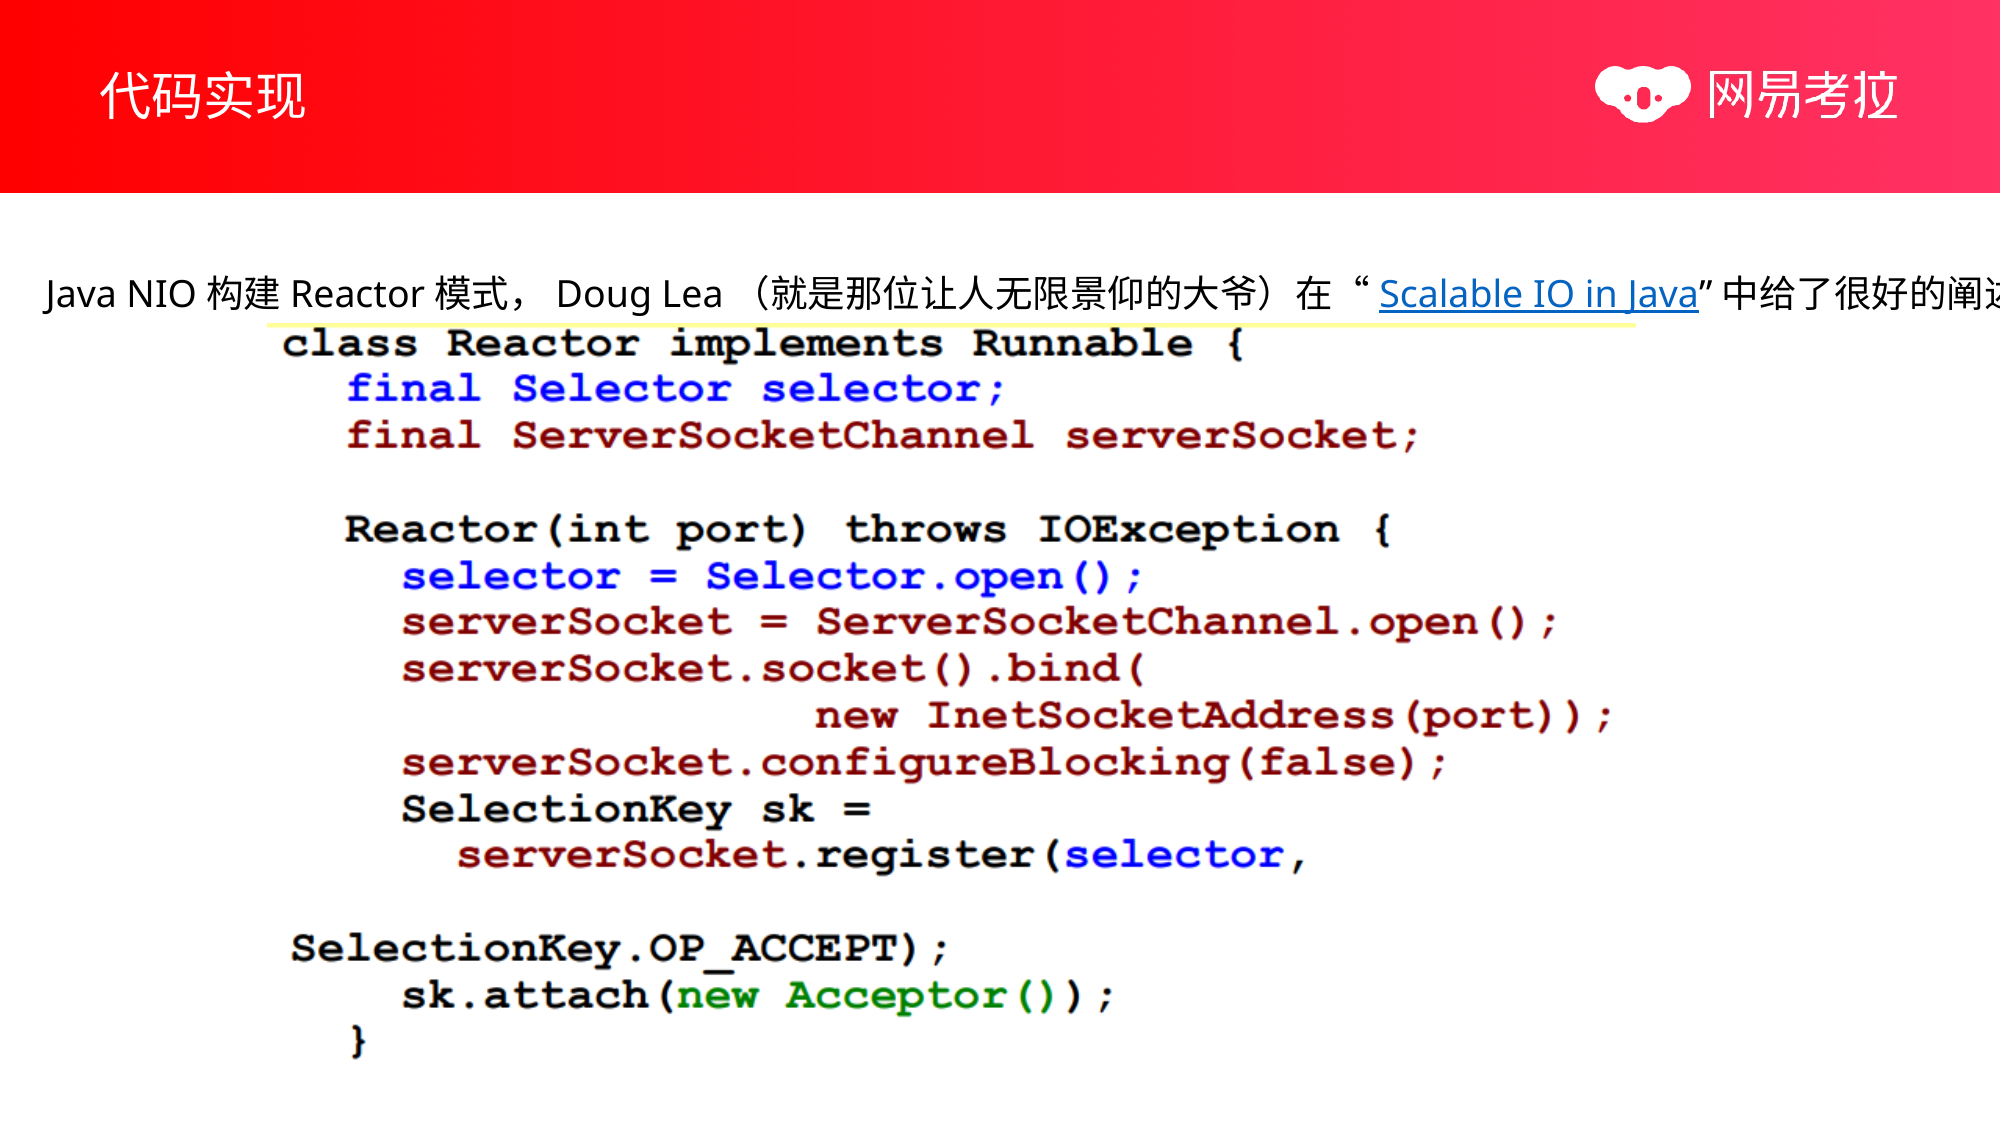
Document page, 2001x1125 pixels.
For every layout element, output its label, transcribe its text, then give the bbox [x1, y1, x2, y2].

picture [267, 323, 1636, 1072]
text_box Java NIO构建Reactor模式，Doug Lea（就是那位让人无限景仰的大爷）在“Scalable IO in Java”中给了很好的阐述 [30, 262, 2000, 329]
picture [0, 0, 2000, 193]
